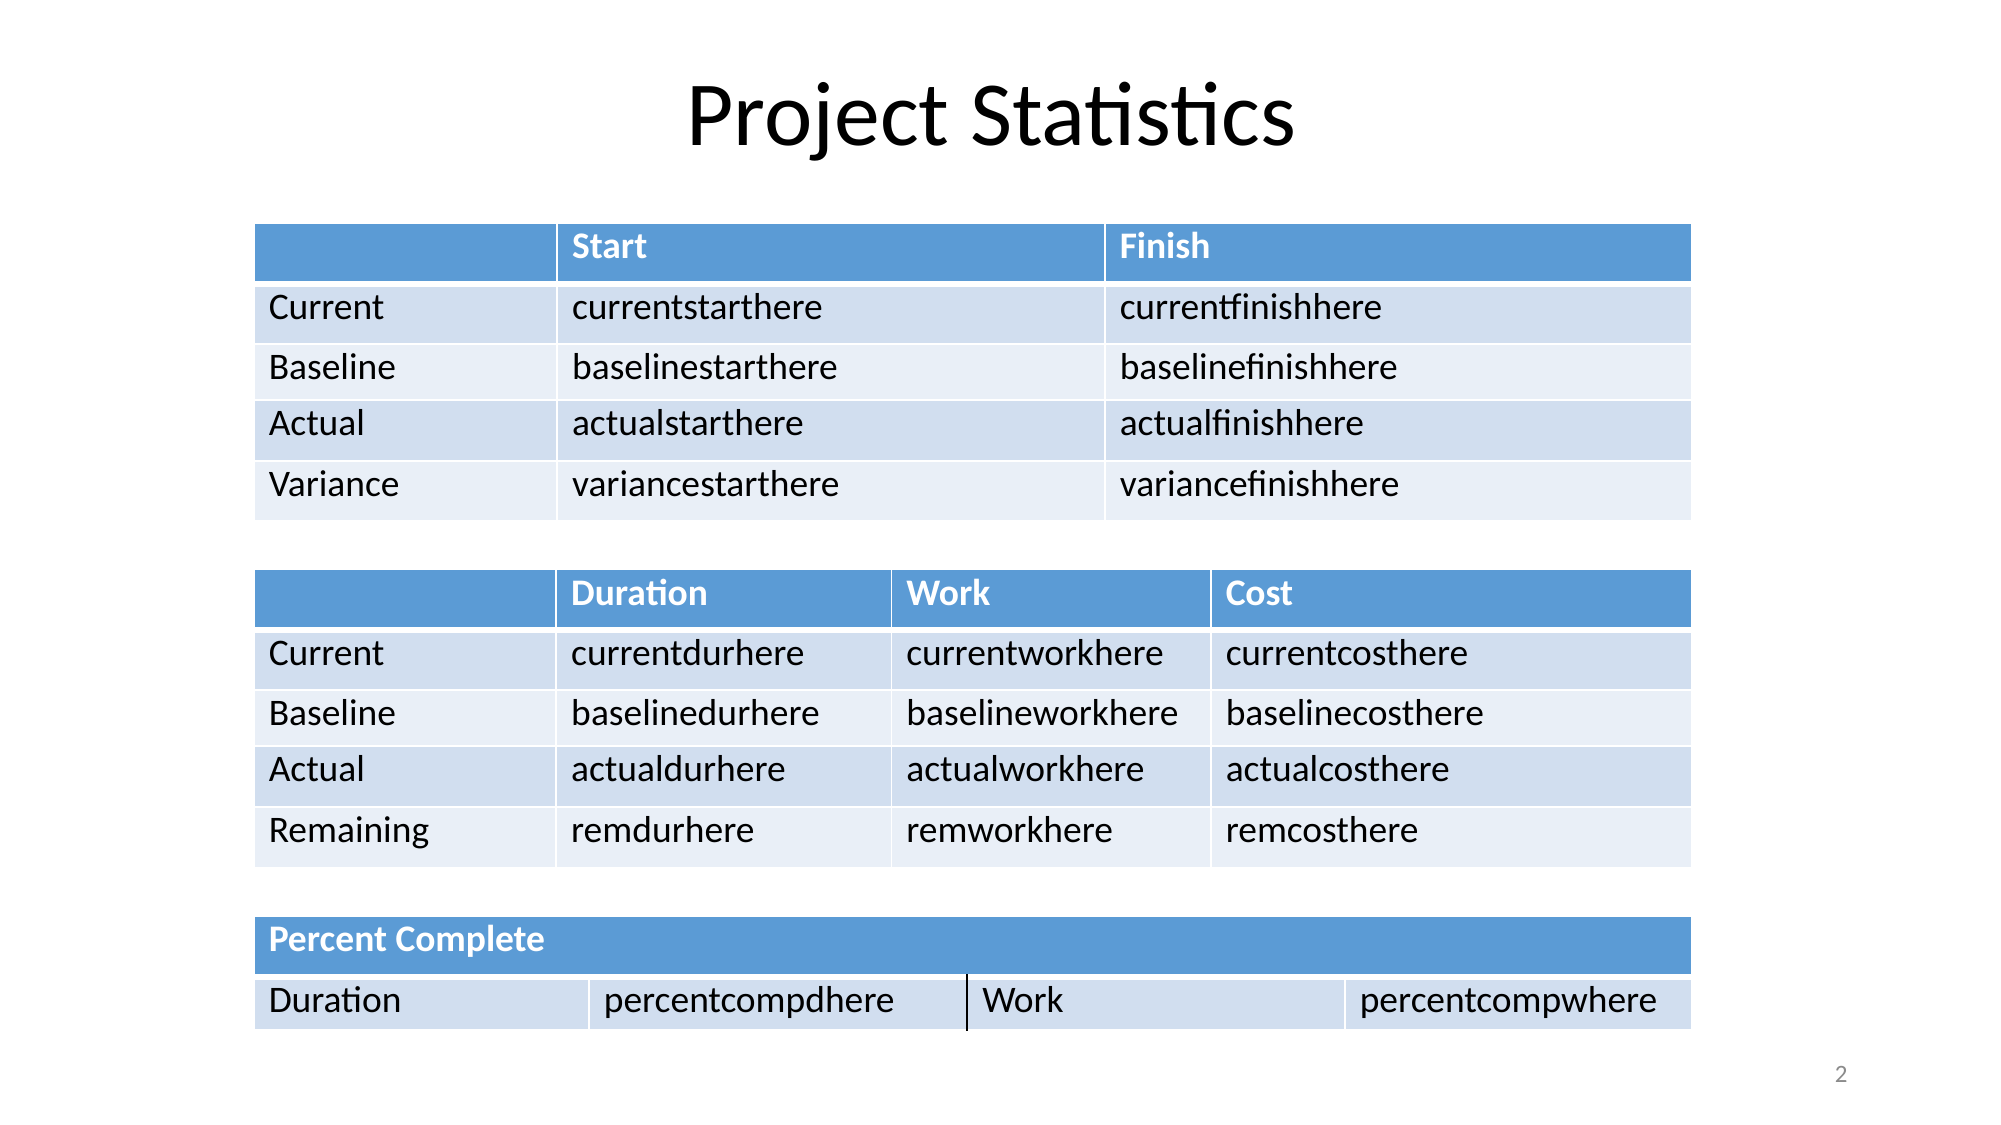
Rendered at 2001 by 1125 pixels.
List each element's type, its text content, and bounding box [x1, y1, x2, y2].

table_cell percentcompwhere [1346, 980, 1691, 1029]
table_cell variancestarthere [558, 462, 1104, 520]
table_cell Current [255, 287, 556, 343]
table_header [255, 570, 555, 627]
table_cell currentcosthere [1212, 633, 1691, 689]
table_cell currentworkhere [892, 633, 1210, 689]
table_header Work [892, 570, 1210, 627]
table_cell actualstarthere [558, 401, 1104, 460]
table_header [255, 224, 556, 281]
table_cell baselinedurhere [557, 691, 891, 745]
table_header Start [558, 224, 1104, 281]
table_cell Variance [255, 462, 556, 520]
table_cell Baseline [255, 345, 556, 399]
table_cell currentdurhere [557, 633, 891, 689]
table_cell currentstarthere [558, 287, 1104, 343]
table_cell actualworkhere [892, 747, 1210, 806]
table_cell actualcosthere [1212, 747, 1691, 806]
table_cell baselineworkhere [892, 691, 1210, 745]
table_cell baselinestarthere [558, 345, 1104, 399]
table_cell variancefinishhere [1106, 462, 1691, 520]
table_header Duration [557, 570, 891, 627]
table_cell currentfinishhere [1106, 287, 1691, 343]
table_cell baselinefinishhere [1106, 345, 1691, 399]
table_cell Baseline [255, 691, 555, 745]
title Project Statistics [129, 0, 1855, 218]
table_header Percent Complete [255, 917, 1691, 974]
table_cell Current [255, 633, 555, 689]
table_cell actualfinishhere [1106, 401, 1691, 460]
table_cell Actual [255, 401, 556, 460]
table_cell Duration [255, 980, 588, 1029]
table_cell percentcompdhere [590, 980, 966, 1029]
table_cell remworkhere [892, 808, 1210, 867]
slide_number 2 [1325, 1042, 1863, 1103]
table_cell Remaining [255, 808, 555, 867]
table_header Cost [1212, 570, 1691, 627]
table_cell Actual [255, 747, 555, 806]
table_cell remdurhere [557, 808, 891, 867]
table_header Finish [1106, 224, 1691, 281]
table_cell actualdurhere [557, 747, 891, 806]
table_cell Work [968, 980, 1344, 1029]
table_cell remcosthere [1212, 808, 1691, 867]
table_cell baselinecosthere [1212, 691, 1691, 745]
